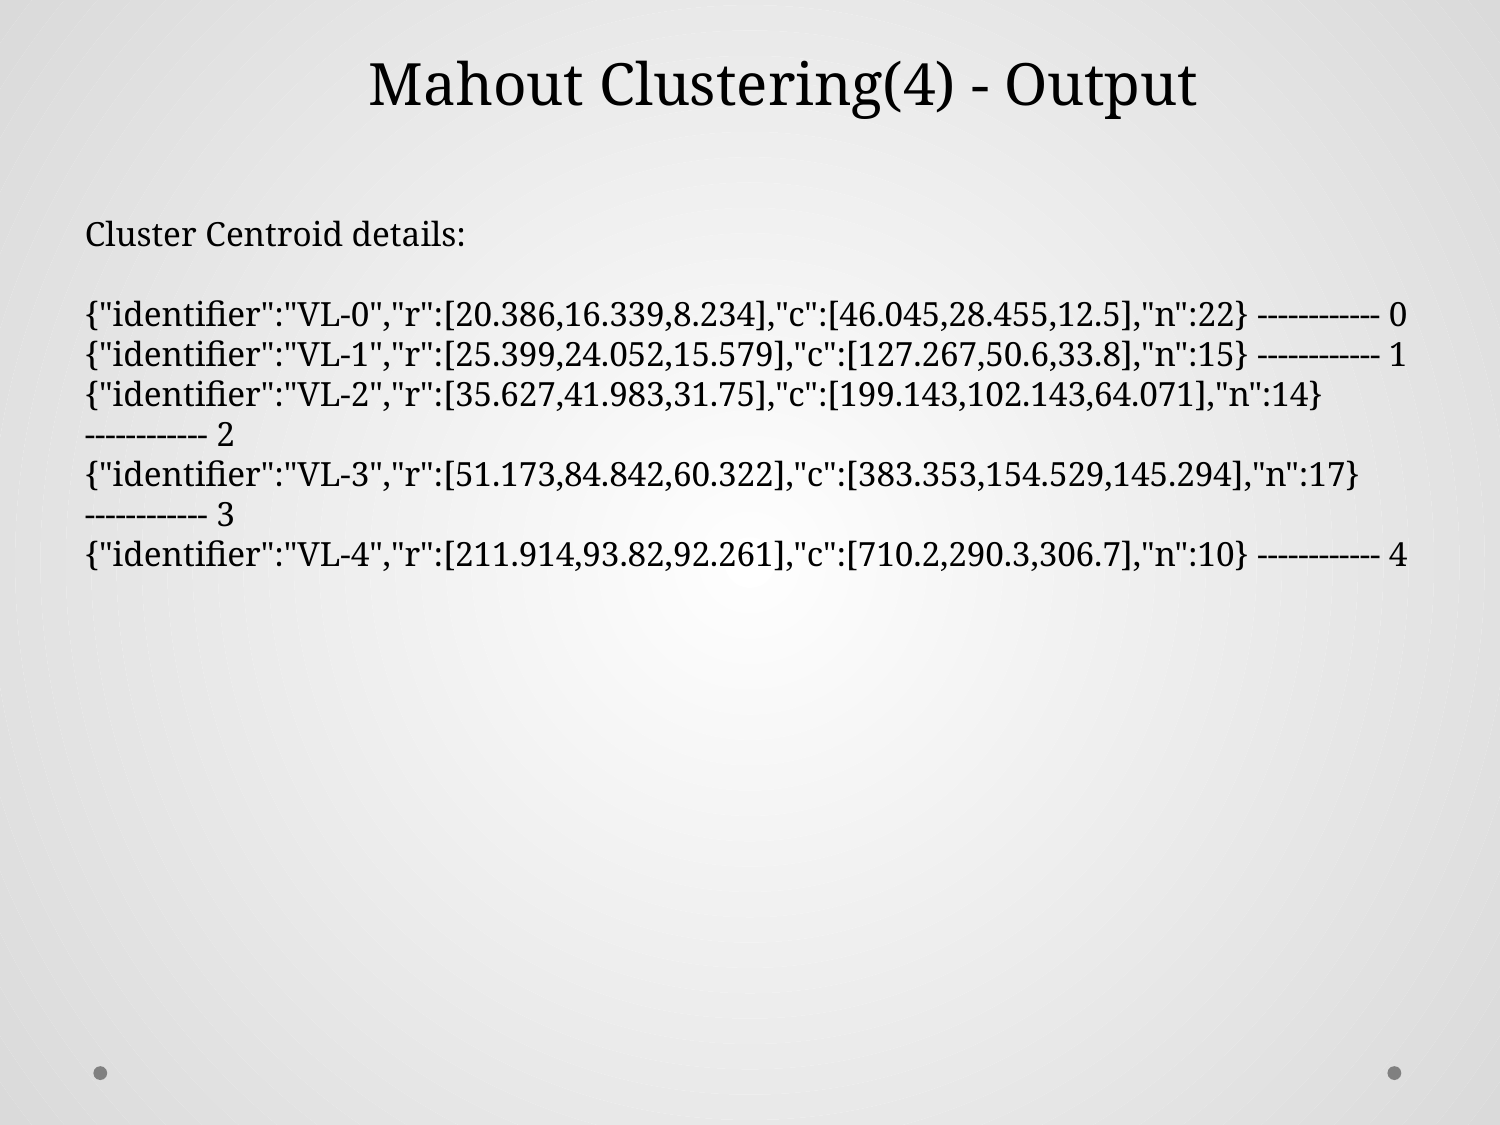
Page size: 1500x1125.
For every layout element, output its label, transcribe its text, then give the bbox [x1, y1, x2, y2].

text_box Mahout Clustering(4) - Output [341, 39, 1227, 125]
text_box Cluster Centroid details: {"identifier":"VL-0","r":[20.386,16.339,8.234],"c":[46.045,28.455,12.5],"n":22} ------------ 0 {"identifier":"VL-1","r":[25.399,24.052,15.579],"c":[127.267,50.6,33.8],"n":15} ------------ 1 {"identifier":"VL-2","r":[35.627,41.983,31.75],"c":[199.143,102.143,64.071],"n":14} ------------ 2 {"identifier":"VL-3","r":[51.173,84.842,60.322],"c":[383.353,154.529,145.294],"n":17} ------------ 3 {"identifier":"VL-4","r":[211.914,93.82,92.261],"c":[710.2,290.3,306.7],"n":10} ------------ 4 [70, 206, 1445, 581]
